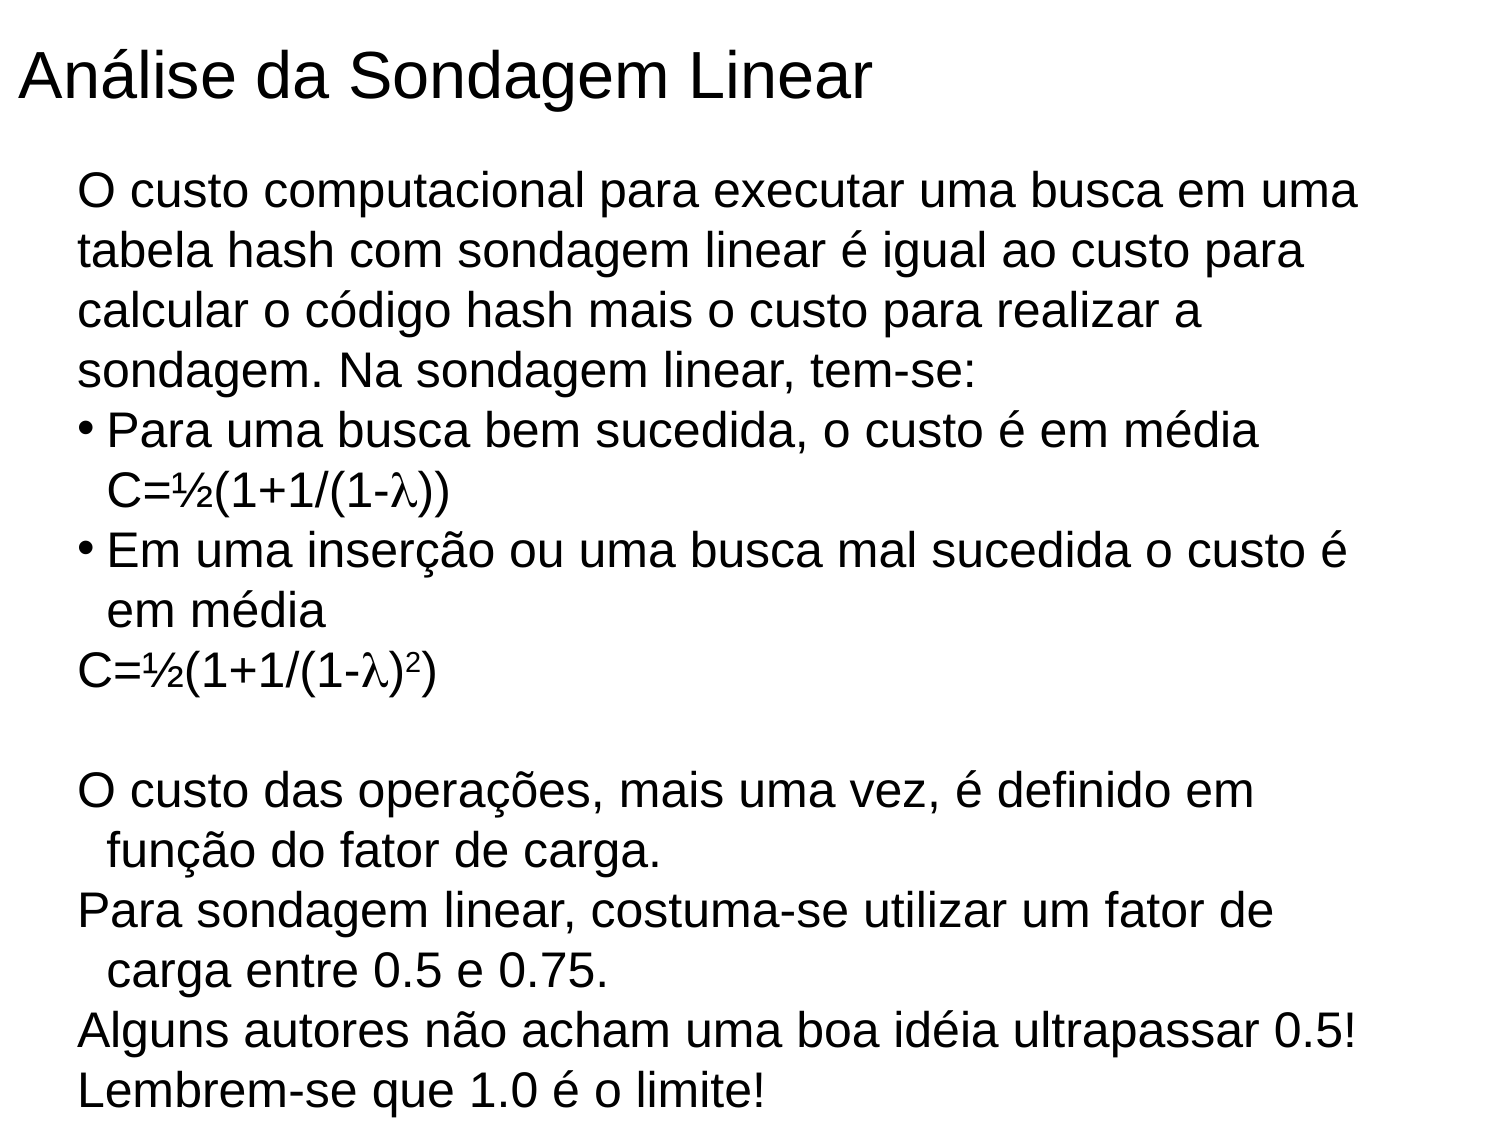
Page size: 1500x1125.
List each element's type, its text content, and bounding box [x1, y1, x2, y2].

text_box O custo computacional para executar uma busca em uma tabela hash com sondagem linear é igual ao custo para calcular o código hash mais o custo para realizar a sondagem. Na sondagem linear, tem-se: Para uma busca bem sucedida, o custo é em média C=½(1+1/(1-)) Em uma inserção ou uma busca mal sucedida o custo é em média C=½(1+1/(1-)2) O custo das operações, mais uma vez, é definido em função do fator de carga. Para sondagem linear, costuma-se utilizar um fator de carga entre 0.5 e 0.75. Alguns autores não acham uma boa idéia ultrapassar 0.5! Lembrem-se que 1.0 é o limite! [62, 149, 1413, 1125]
text_box Análise da Sondagem Linear [4, 24, 889, 120]
